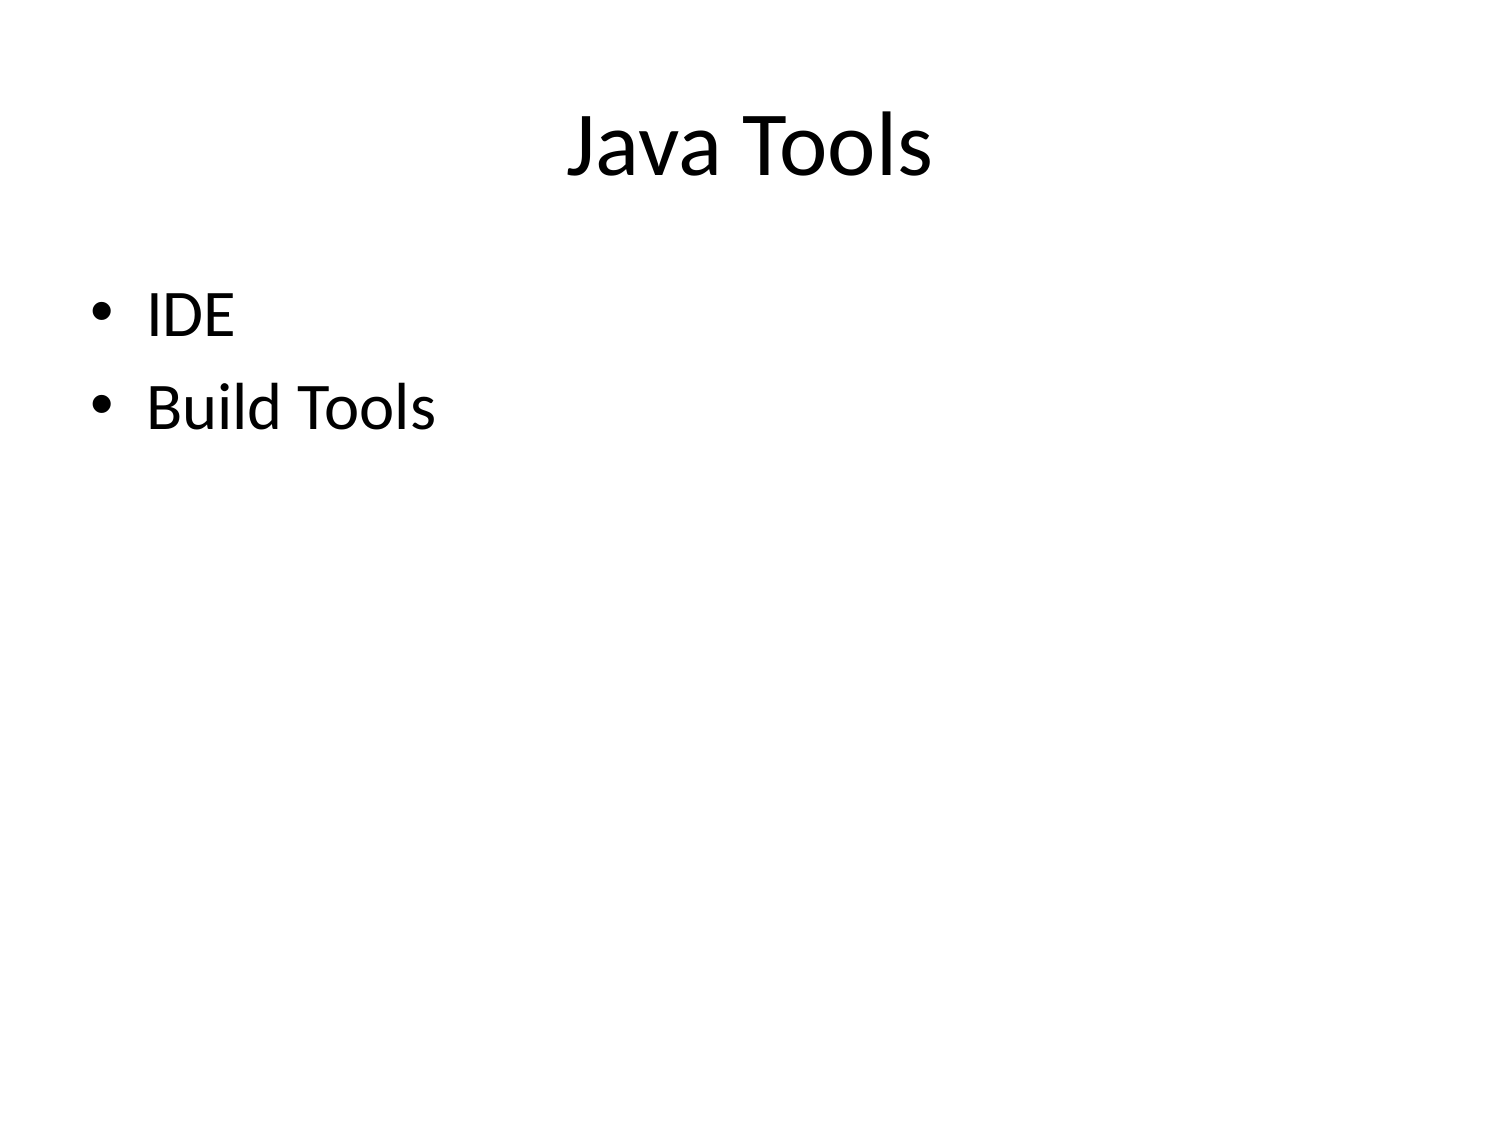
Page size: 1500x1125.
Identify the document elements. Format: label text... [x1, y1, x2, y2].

list IDE Build Tools [75, 262, 1425, 1005]
title Java Tools [75, 45, 1425, 233]
